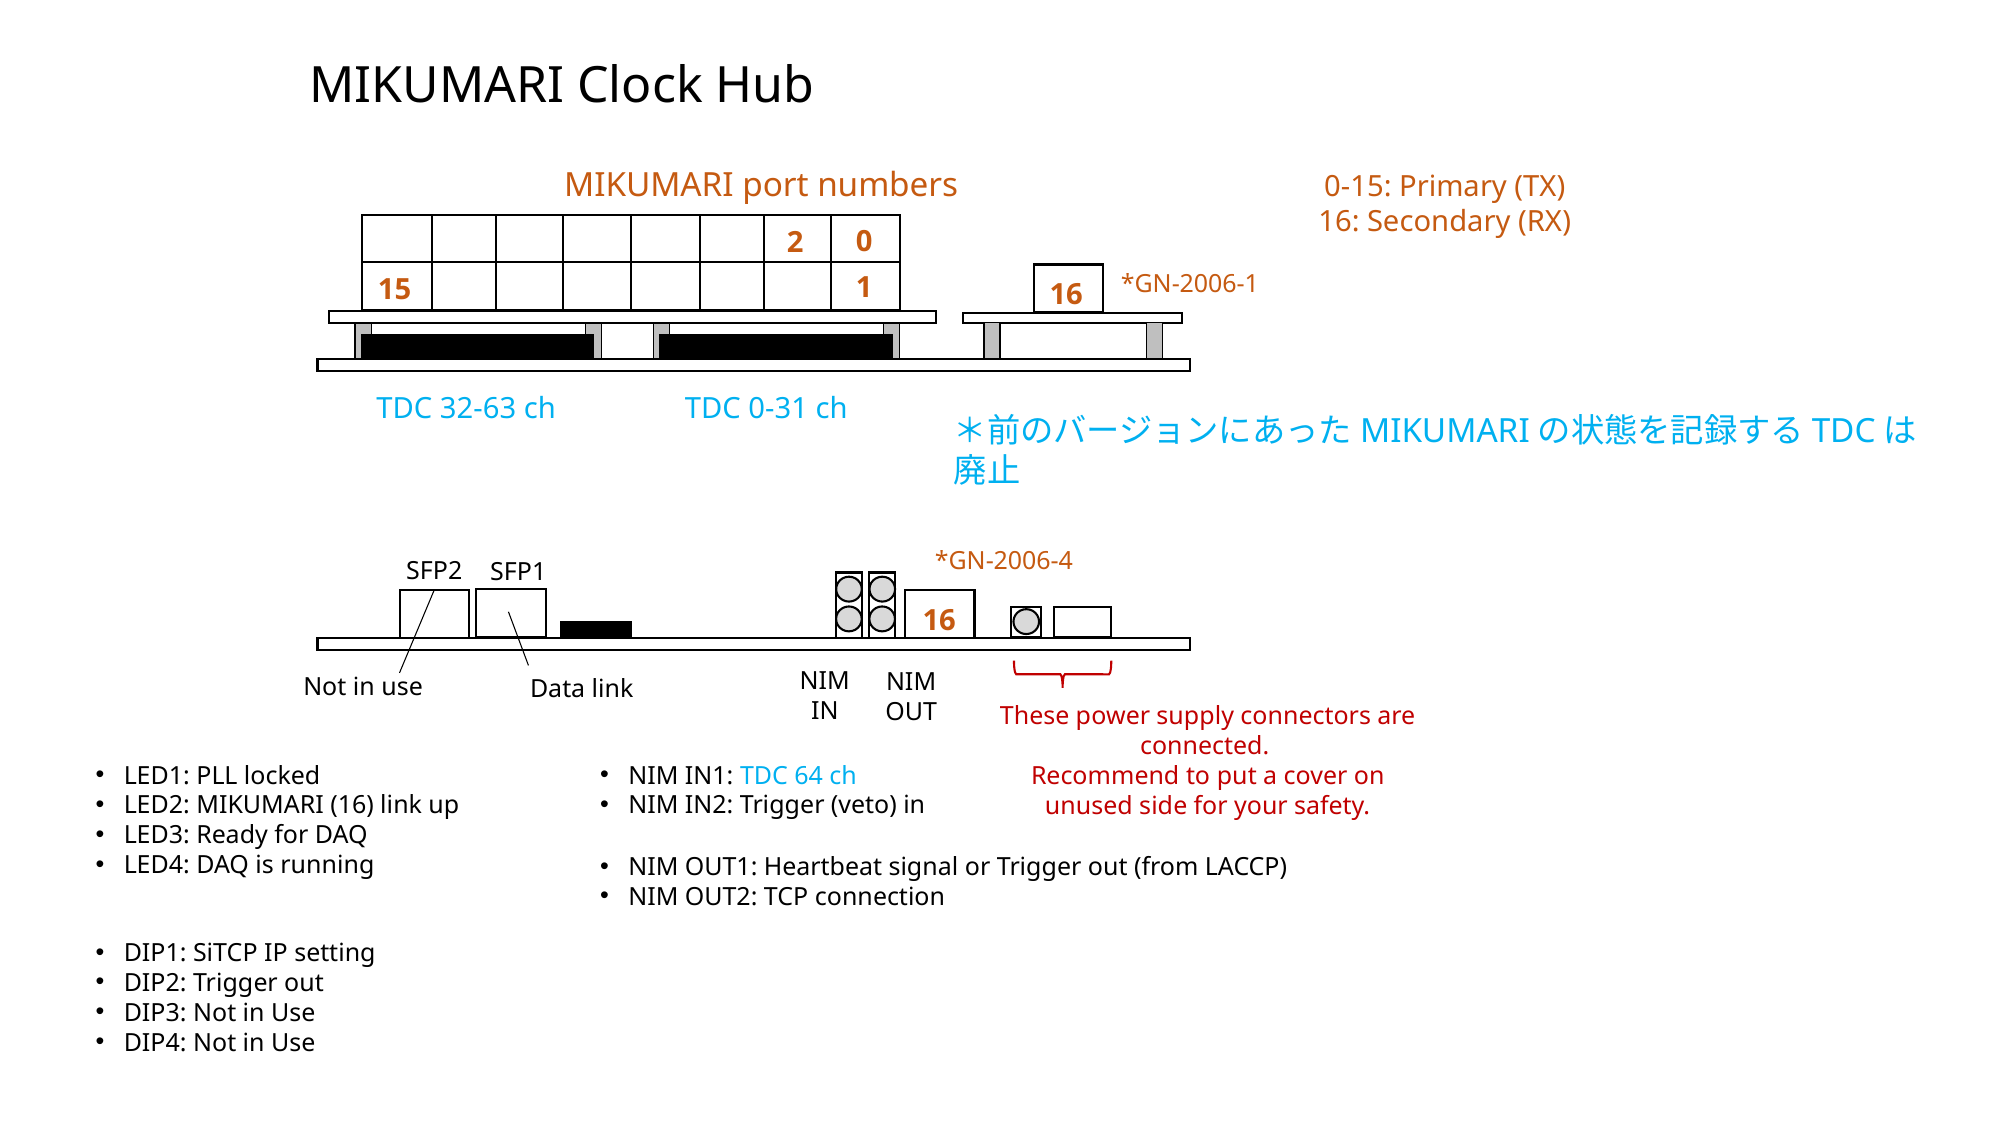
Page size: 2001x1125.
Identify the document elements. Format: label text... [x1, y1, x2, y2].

text_box [894, 214, 901, 310]
text_box [832, 263, 841, 310]
text_box [475, 593, 547, 638]
text_box DIP1: SiTCP IP setting DIP2: Trigger out DIP3: Not in Use DIP4: Not in Use [80, 928, 529, 1064]
text_box MIKUMARI port numbers [479, 155, 1044, 211]
text_box TDC 0-31 ch [639, 382, 894, 432]
text_box [564, 263, 630, 310]
text_box [1013, 660, 1112, 688]
text_box [354, 324, 372, 358]
text_box [497, 263, 562, 310]
text_box [316, 637, 399, 651]
text_box [983, 322, 1001, 359]
text_box [1053, 606, 1112, 638]
text_box [1012, 608, 1041, 636]
text_box Not in use [282, 663, 444, 709]
text_box [962, 312, 1183, 324]
text_box [361, 334, 594, 359]
text_box [883, 324, 901, 358]
text_box [584, 324, 603, 358]
text_box [868, 575, 897, 603]
text_box 16 [907, 593, 973, 644]
text_box [765, 214, 830, 261]
text_box LED1: PLL locked LED2: MIKUMARI (16) link up LED3: Ready for DAQ LED4: DAQ is running [80, 751, 529, 887]
text_box NIM IN [778, 656, 872, 732]
text_box [701, 214, 764, 261]
text_box [429, 637, 508, 651]
text_box [904, 589, 976, 639]
text_box MIKUMARI Clock Hub [89, 45, 1035, 120]
text_box SFP1 [469, 548, 567, 593]
text_box [835, 575, 863, 603]
text_box [426, 592, 470, 639]
text_box [835, 594, 863, 614]
text_box [1145, 322, 1163, 359]
text_box [835, 571, 863, 584]
text_box [560, 621, 632, 639]
text_box SFP2 [385, 547, 483, 592]
text_box [765, 263, 830, 310]
text_box These power supply connectors are connected. Recommend to put a cover on unused side for your safety. [983, 692, 1432, 827]
text_box ＊前のバージョンにあったMIKUMARIの状態を記録するTDCは廃止 [939, 401, 1958, 497]
text_box [701, 263, 763, 310]
text_box 0-15: Primary (TX) 16: Secondary (RX) [1242, 159, 1648, 245]
text_box TDC 32-63 ch [338, 382, 594, 432]
text_box [632, 263, 699, 310]
text_box 0 [841, 214, 894, 261]
text_box [659, 334, 893, 359]
text_box [1010, 606, 1042, 638]
text_box 15 [363, 263, 429, 313]
text_box 1 [841, 263, 894, 311]
text_box [868, 605, 897, 633]
text_box NIM OUT [859, 657, 963, 733]
text_box [835, 624, 863, 639]
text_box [508, 611, 529, 666]
text_box [868, 623, 896, 639]
text_box [832, 214, 841, 261]
text_box [1033, 263, 1091, 313]
text_box [399, 592, 432, 613]
text_box 16 [1034, 267, 1100, 318]
text_box [529, 637, 1191, 651]
text_box Data link [501, 665, 663, 711]
text_box [361, 214, 630, 262]
text_box NIM IN1: TDC 64 ch NIM IN2: Trigger (veto) in [585, 751, 1034, 827]
text_box [316, 358, 1191, 372]
text_box [328, 310, 937, 324]
text_box [652, 324, 671, 358]
text_box [632, 214, 699, 261]
text_box [835, 605, 863, 633]
text_box *GN-2006-4 [905, 536, 1103, 582]
text_box *GN-2006-1 [1091, 259, 1289, 305]
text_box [399, 613, 429, 673]
text_box [433, 263, 495, 310]
text_box [868, 593, 896, 614]
text_box NIM OUT1: Heartbeat signal or Trigger out (from LACCP) NIM OUT2: TCP connection [585, 843, 1377, 918]
text_box 2 [772, 215, 825, 262]
text_box [868, 571, 896, 585]
